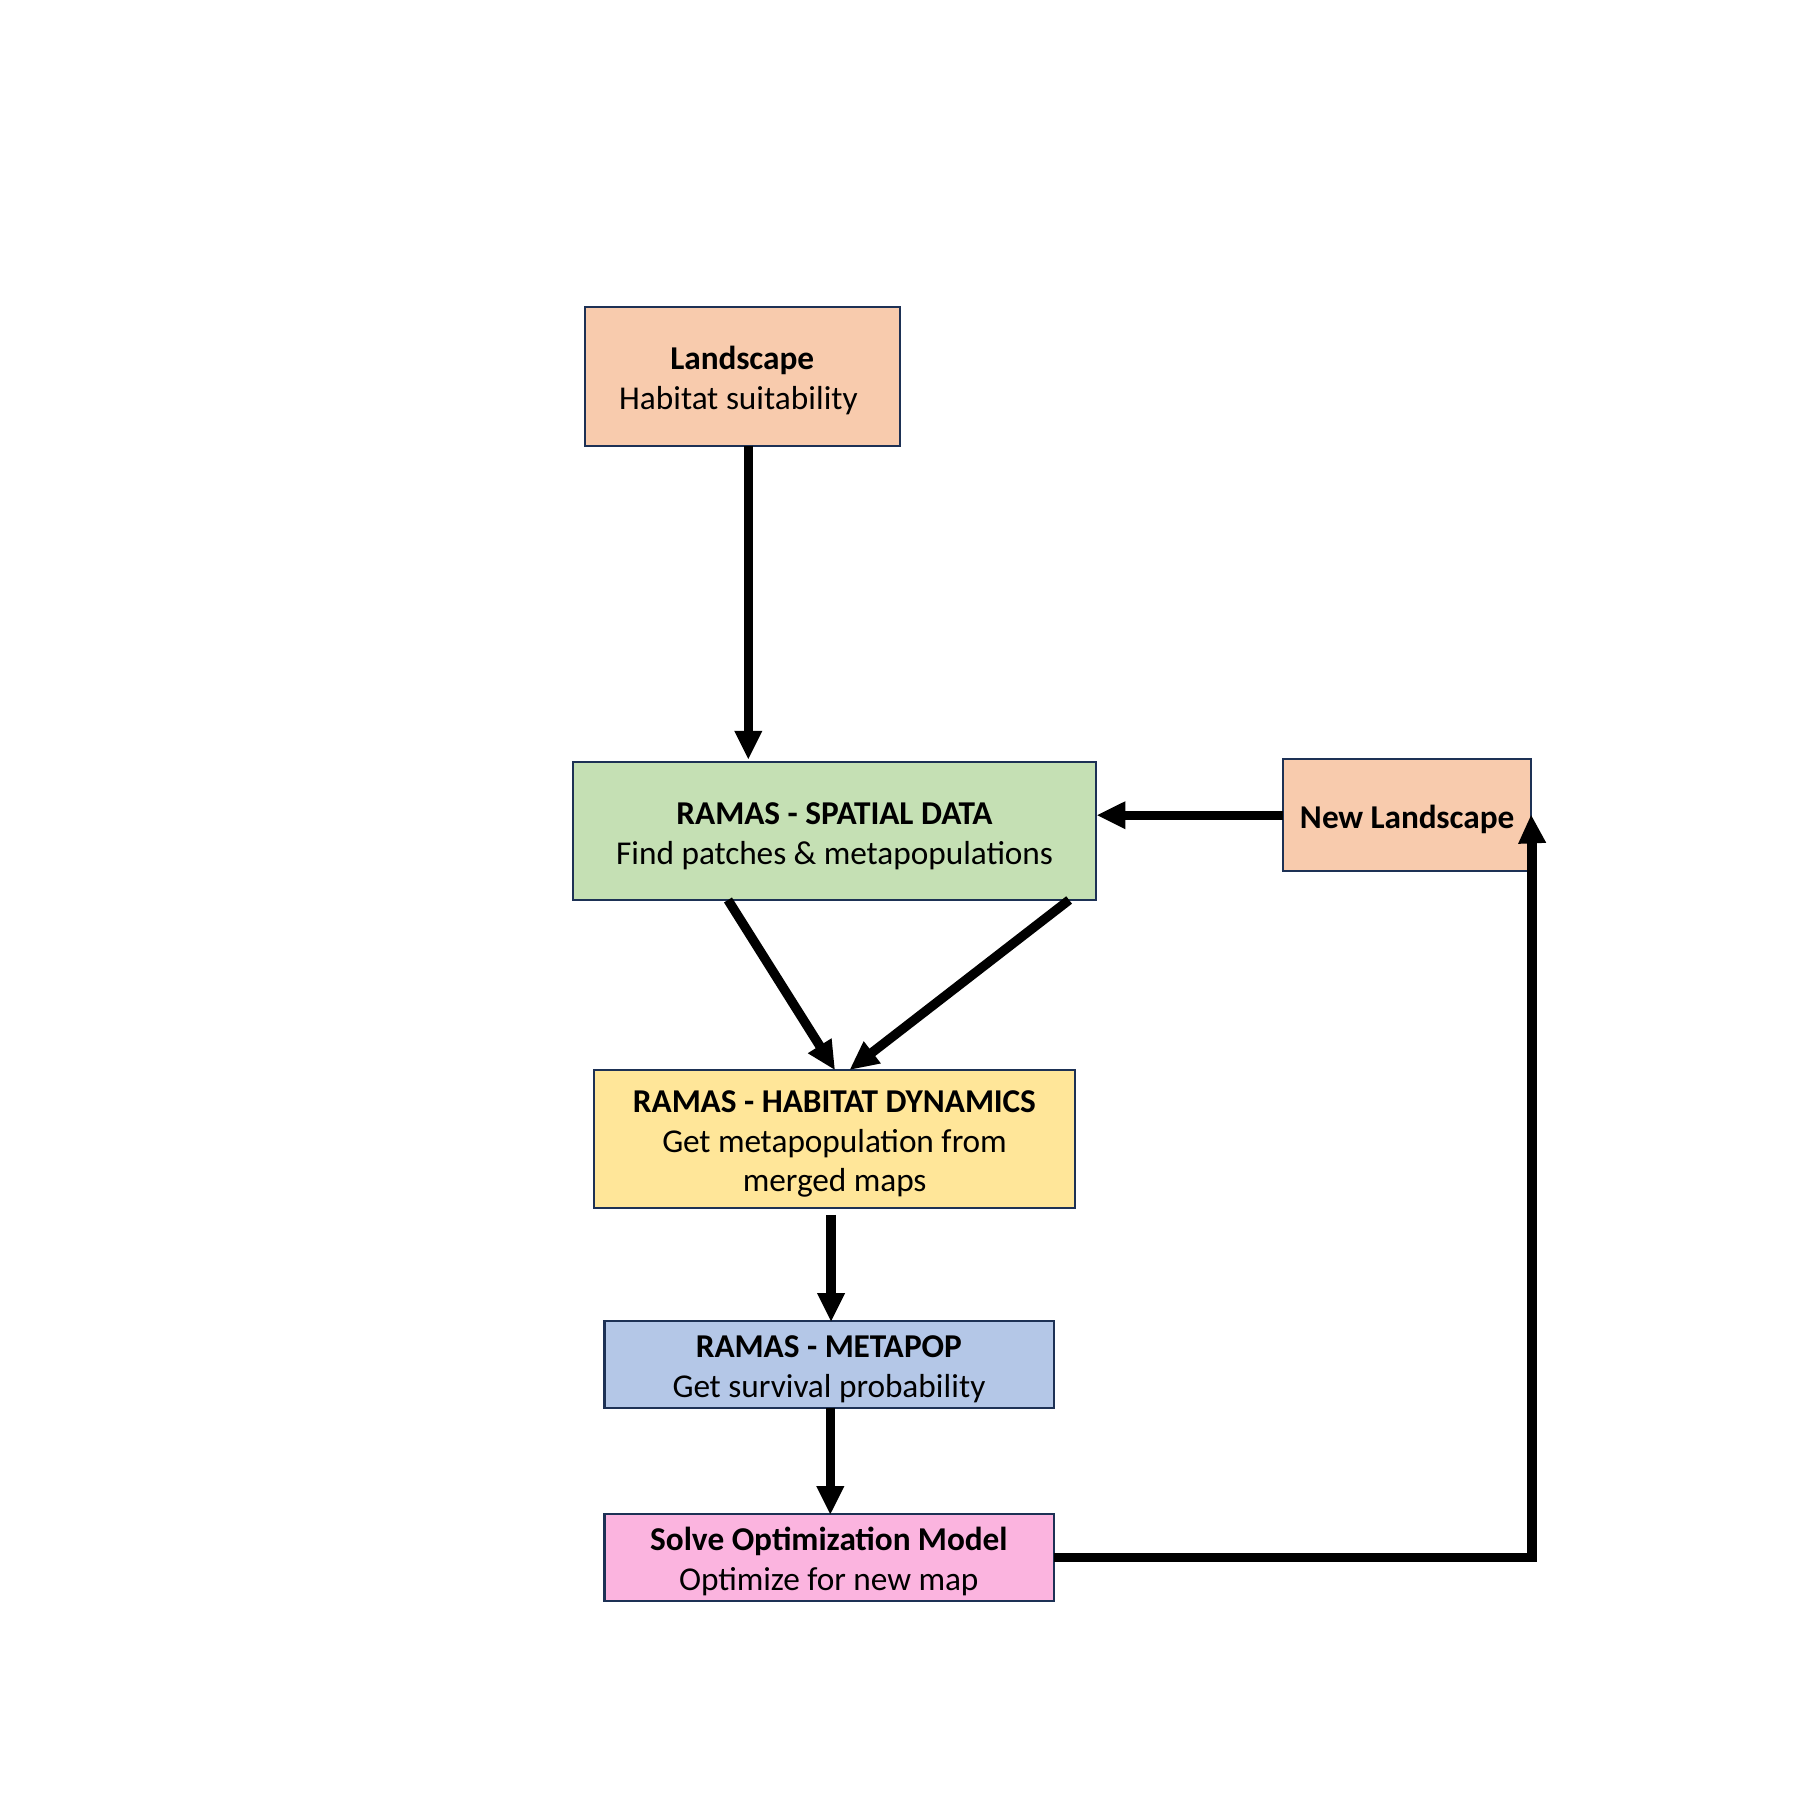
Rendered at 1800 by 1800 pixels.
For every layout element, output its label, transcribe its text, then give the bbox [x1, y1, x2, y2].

text_box RAMAS - HABITAT DYNAMICS Get metapopulation from merged maps [593, 1069, 1053, 1209]
text_box Solve Optimization Model Optimize for new map [603, 1513, 1055, 1602]
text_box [849, 899, 1070, 1070]
text_box RAMAS - METAPOP Get survival probability [603, 1320, 1053, 1409]
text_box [1053, 815, 1532, 1558]
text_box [727, 899, 835, 1070]
text_box New Landscape [1282, 758, 1532, 815]
text_box RAMAS - SPATIAL DATA Find patches & metapopulations [572, 761, 1097, 901]
text_box Landscape Habitat suitability [584, 306, 901, 447]
